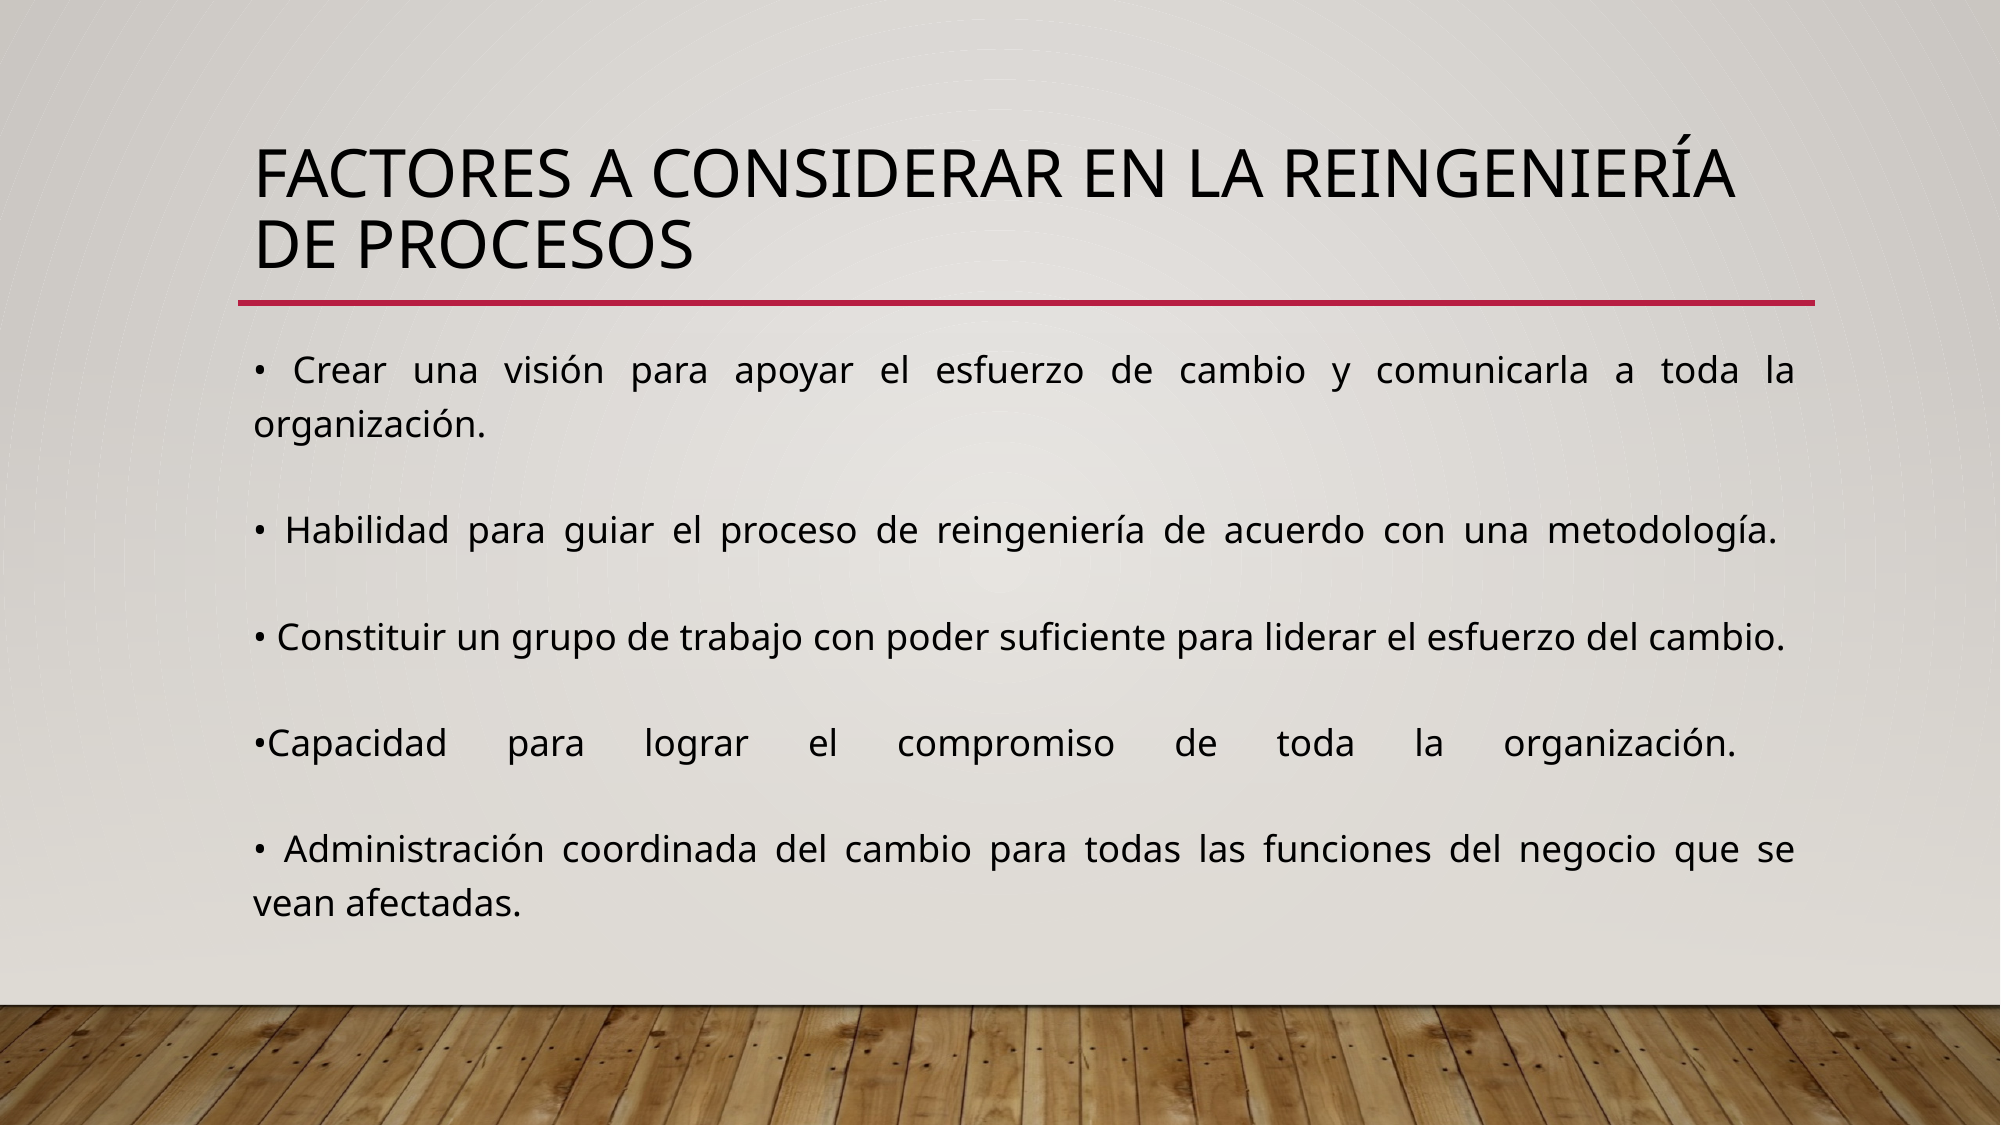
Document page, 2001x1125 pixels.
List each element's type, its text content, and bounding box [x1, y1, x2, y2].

list • Crear una visión para apoyar el esfuerzo de cambio y comunicarla a toda la organización. • Habilidad para guiar el proceso de reingeniería de acuerdo con una metodología. • Constituir un grupo de trabajo con poder suficiente para liderar el esfuerzo del cambio. •Capacidad para lograr el compromiso de toda la organización. • Administración coordinada del cambio para todas las funciones del negocio que se vean afectadas. [238, 330, 1814, 950]
picture [0, 1005, 2000, 1125]
title Factores a considerar en la reingeniería de procesos [238, 131, 1814, 305]
